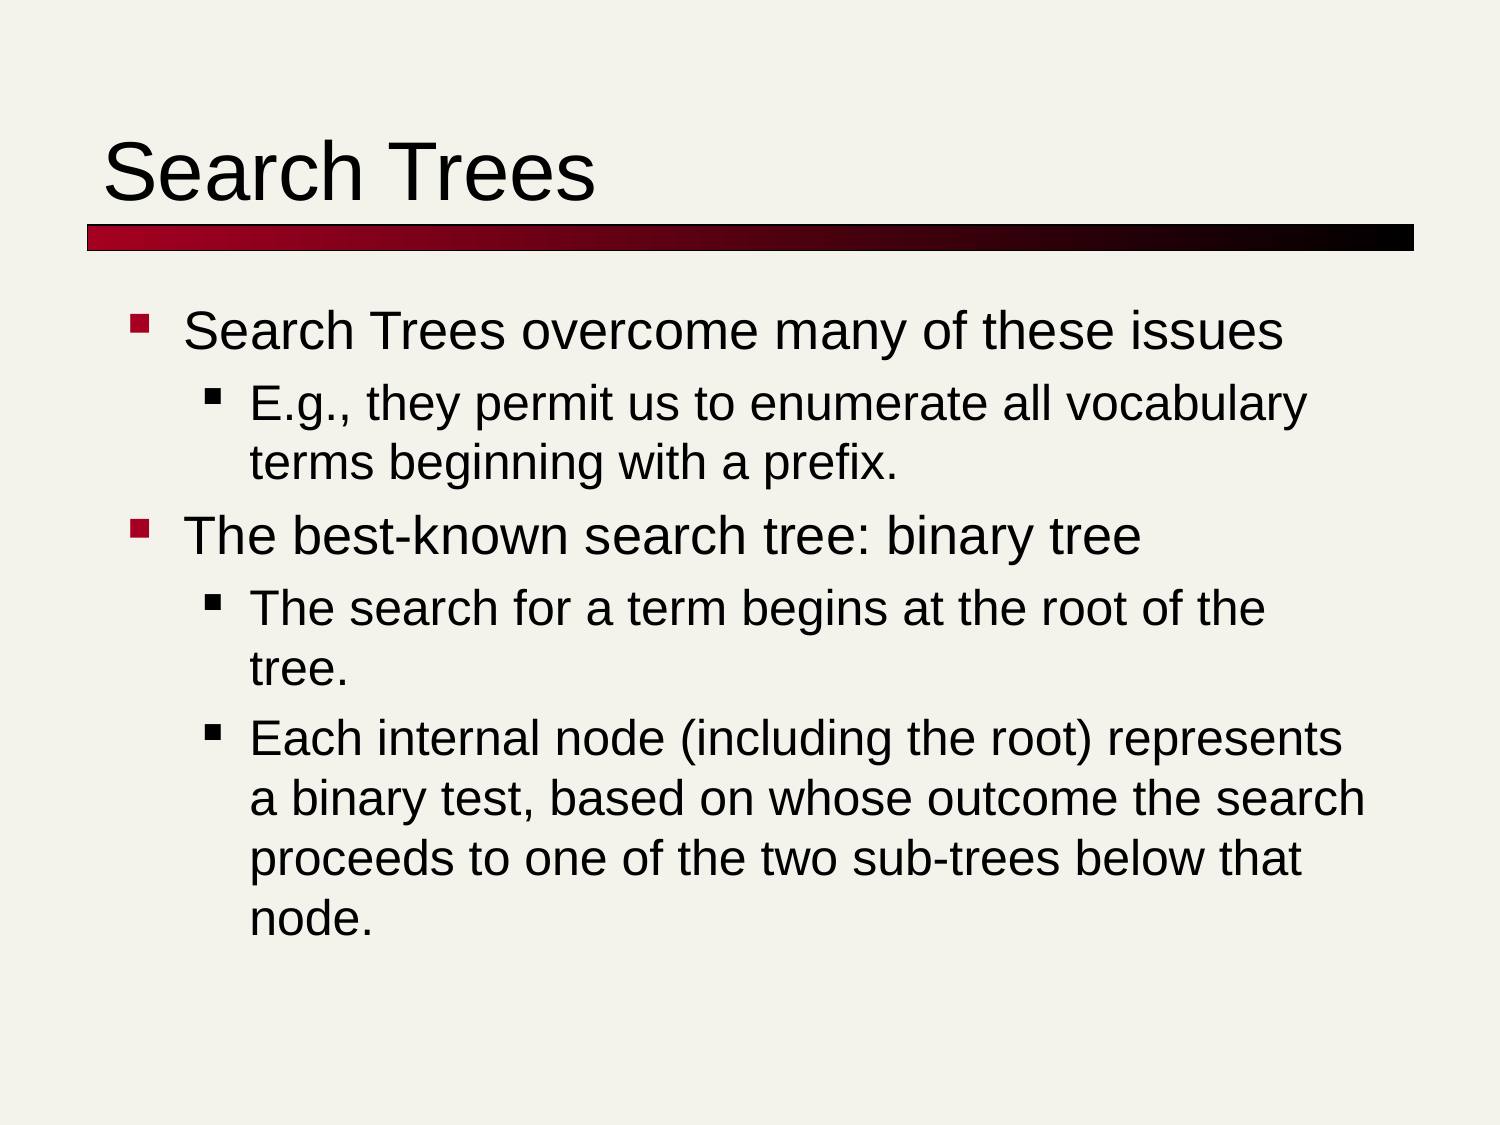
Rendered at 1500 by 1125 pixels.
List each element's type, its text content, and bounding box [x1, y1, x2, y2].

list Search Trees overcome many of these issues E.g., they permit us to enumerate all vocabulary terms beginning with a prefix. The best-known search tree: binary tree The search for a term begins at the root of the tree. Each internal node (including the root) represents a binary test, based on whose outcome the search proceeds to one of the two sub-trees below that node. [112, 287, 1388, 1088]
title Search Trees [87, 62, 1413, 225]
